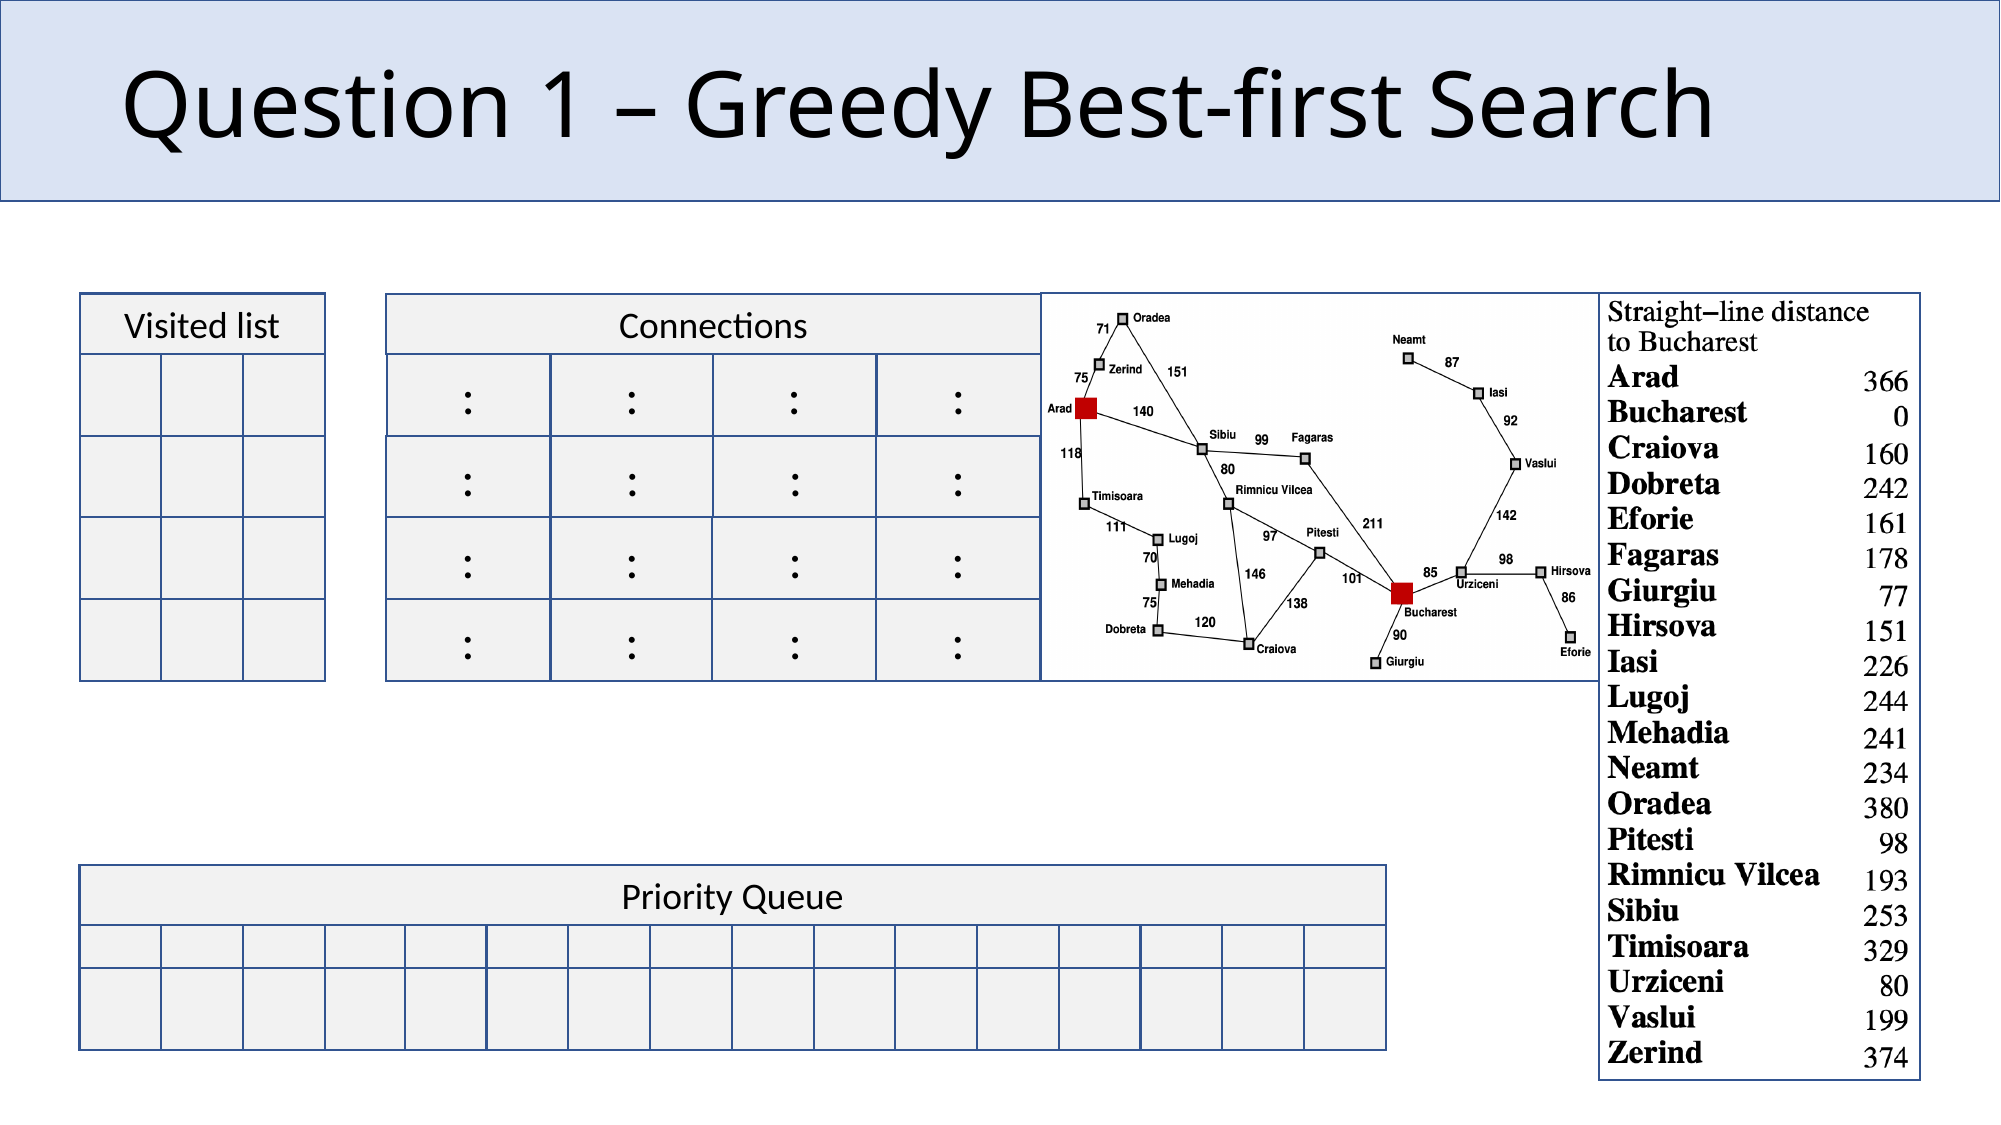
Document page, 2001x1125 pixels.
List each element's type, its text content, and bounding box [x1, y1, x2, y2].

text_box [404, 969, 485, 1051]
text_box [813, 969, 894, 1051]
text_box [649, 969, 731, 1051]
text_box : [712, 353, 875, 435]
text_box [78, 924, 160, 969]
text_box : [386, 353, 550, 435]
text_box : [550, 435, 712, 516]
text_box [1139, 969, 1221, 1051]
text_box [1058, 969, 1139, 1051]
text_box Connections [385, 293, 1040, 355]
text_box [160, 969, 242, 1051]
text_box [894, 924, 976, 969]
text_box : [385, 598, 550, 682]
text_box [567, 969, 649, 1051]
text_box [324, 969, 404, 1051]
text_box [79, 598, 160, 682]
text_box [324, 924, 404, 969]
text_box [731, 924, 813, 969]
text_box [160, 353, 242, 435]
text_box [976, 924, 1058, 969]
text_box : [550, 353, 712, 435]
text_box [1040, 292, 1598, 682]
text_box : [385, 516, 550, 598]
text_box [1221, 969, 1303, 1051]
text_box [160, 598, 242, 682]
text_box [1303, 969, 1387, 1051]
text_box : [385, 435, 550, 516]
text_box [894, 969, 976, 1051]
text_box [242, 516, 326, 598]
text_box [160, 435, 242, 516]
text_box : [712, 435, 875, 516]
text_box : [711, 598, 875, 682]
text_box [242, 353, 326, 435]
text_box [160, 516, 242, 598]
text_box Visited list [79, 292, 326, 353]
text_box [242, 924, 324, 969]
text_box : [875, 435, 1040, 516]
text_box [242, 969, 324, 1051]
text_box [0, 0, 105, 202]
text_box [242, 435, 326, 516]
text_box [1139, 924, 1221, 969]
text_box [731, 969, 813, 1051]
text_box : [875, 516, 1040, 598]
text_box [1303, 924, 1387, 969]
text_box [79, 516, 160, 598]
text_box : [550, 598, 711, 682]
text_box [79, 435, 160, 516]
text_box [1221, 924, 1303, 969]
title Question 1 – Greedy Best-first Search [105, 0, 1831, 217]
text_box [1598, 292, 1921, 1081]
text_box [1831, 0, 2000, 202]
text_box : [550, 516, 711, 598]
text_box [976, 969, 1058, 1051]
text_box [813, 924, 894, 969]
text_box [1074, 397, 1098, 420]
text_box : [711, 516, 875, 598]
text_box [78, 969, 160, 1051]
text_box [1390, 582, 1414, 605]
text_box Priority Queue [78, 864, 1387, 924]
text_box [485, 969, 567, 1051]
text_box [160, 924, 242, 969]
text_box [404, 924, 485, 969]
text_box [649, 924, 731, 969]
text_box [567, 924, 649, 969]
text_box [242, 598, 326, 682]
text_box : [875, 353, 1040, 435]
text_box [1058, 924, 1139, 969]
text_box [79, 353, 160, 435]
text_box [485, 924, 567, 969]
text_box : [875, 598, 1041, 682]
